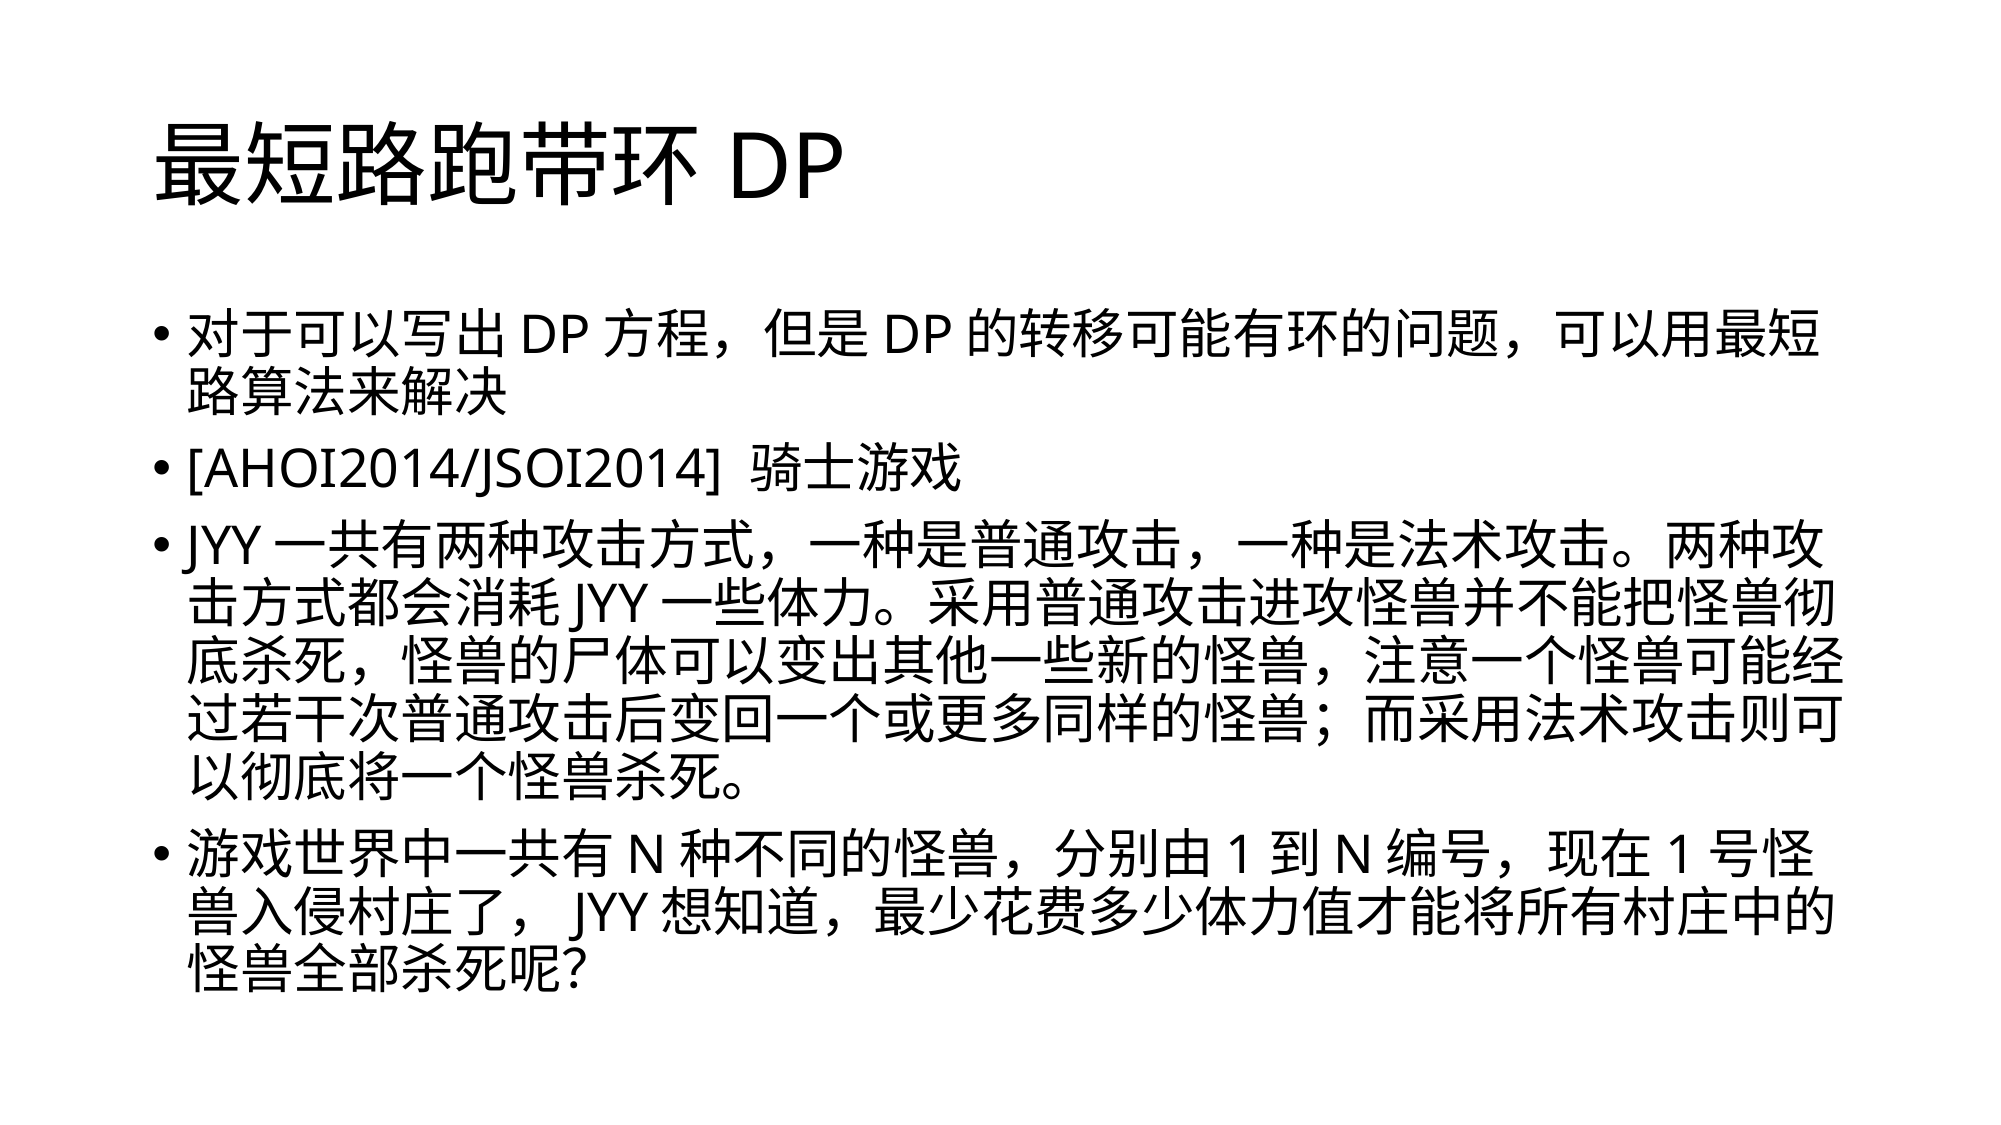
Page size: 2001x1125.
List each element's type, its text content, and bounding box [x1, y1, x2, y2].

title 最短路跑带环DP [137, 59, 1863, 278]
list 对于可以写出DP方程，但是DP的转移可能有环的问题，可以用最短路算法来解决 [AHOI2014/JSOI2014] 骑士游戏 JYY一共有两种攻击方式，一种是普通攻击，一种是法术攻击。两种攻击方式都会消耗JYY一些体力。采用普通攻击进攻怪兽并不能把怪兽彻底杀死，怪兽的尸体可以变出其他一些新的怪兽，注意一个怪兽可能经过若干次普通攻击后变回一个或更多同样的怪兽；而采用法术攻击则可以彻底将一个怪兽杀死。 游戏世界中一共有N种不同的怪兽，分别由1到N编号，现在1号怪兽入侵村庄了，JYY想知道，最少花费多少体力值才能将所有村庄中的怪兽全部杀死呢？ [137, 299, 1863, 1014]
